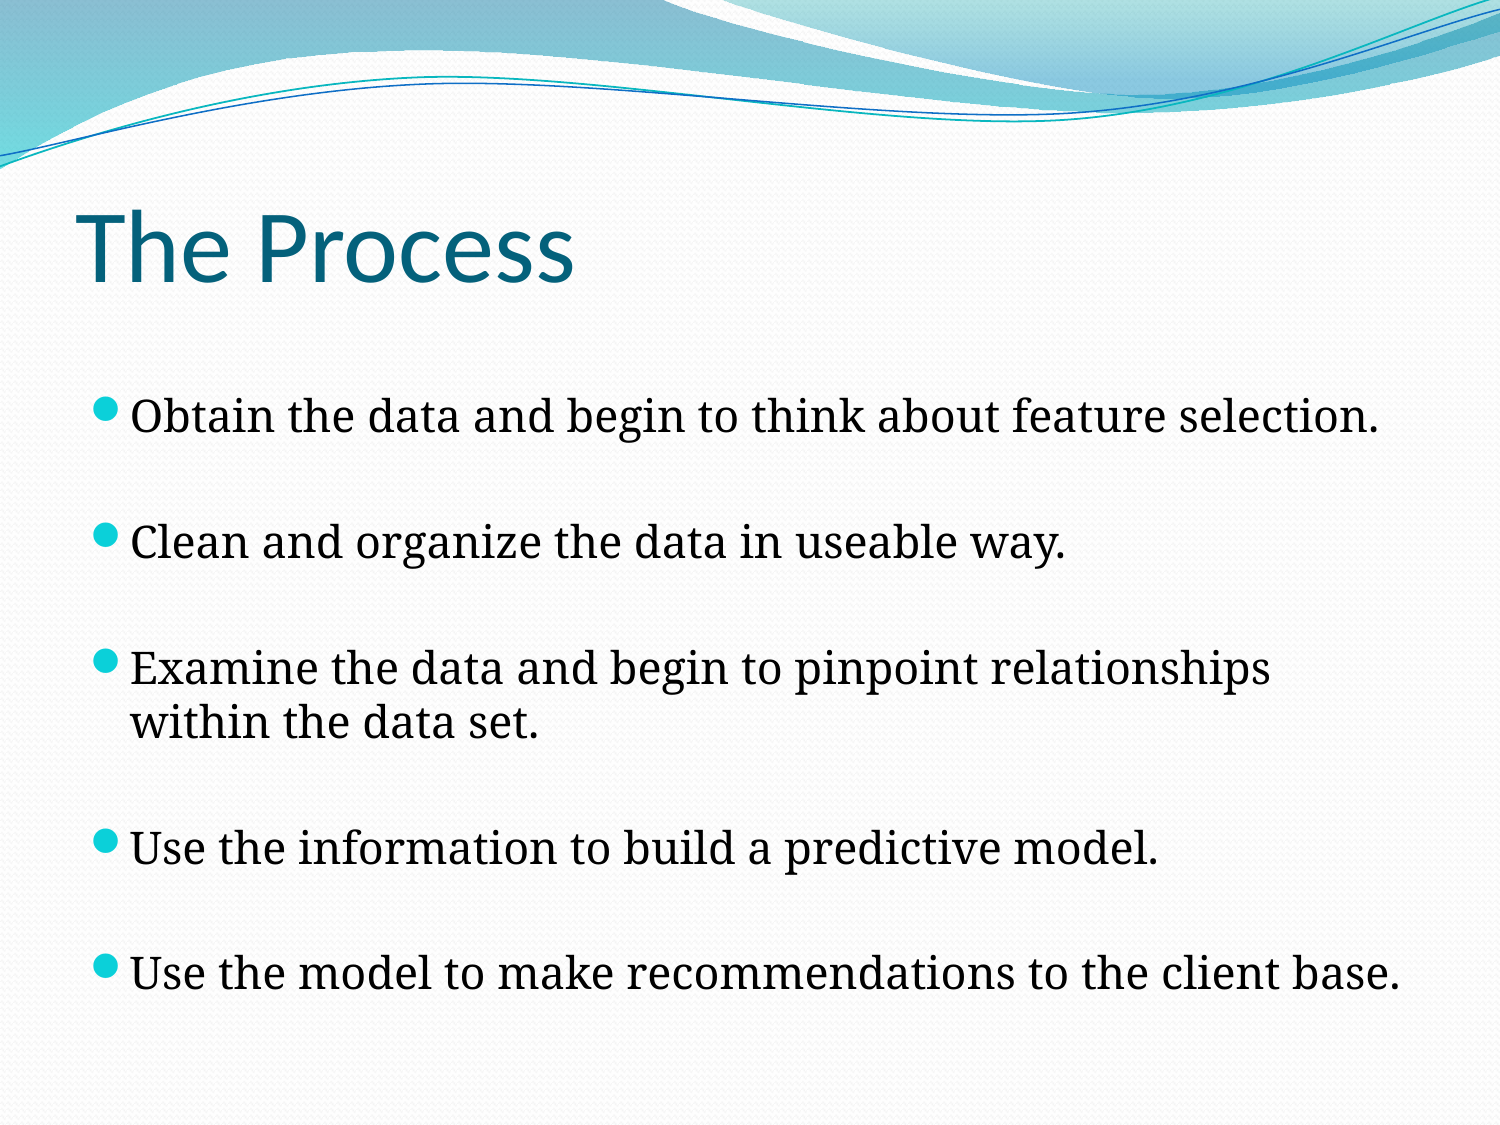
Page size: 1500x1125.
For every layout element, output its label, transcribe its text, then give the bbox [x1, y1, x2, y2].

list Obtain the data and begin to think about feature selection. Clean and organize the data in useable way. Examine the data and begin to pinpoint relationships within the data set. Use the information to build a predictive model. Use the model to make recommendations to the client base. [75, 317, 1425, 1038]
title The Process [75, 115, 1425, 303]
